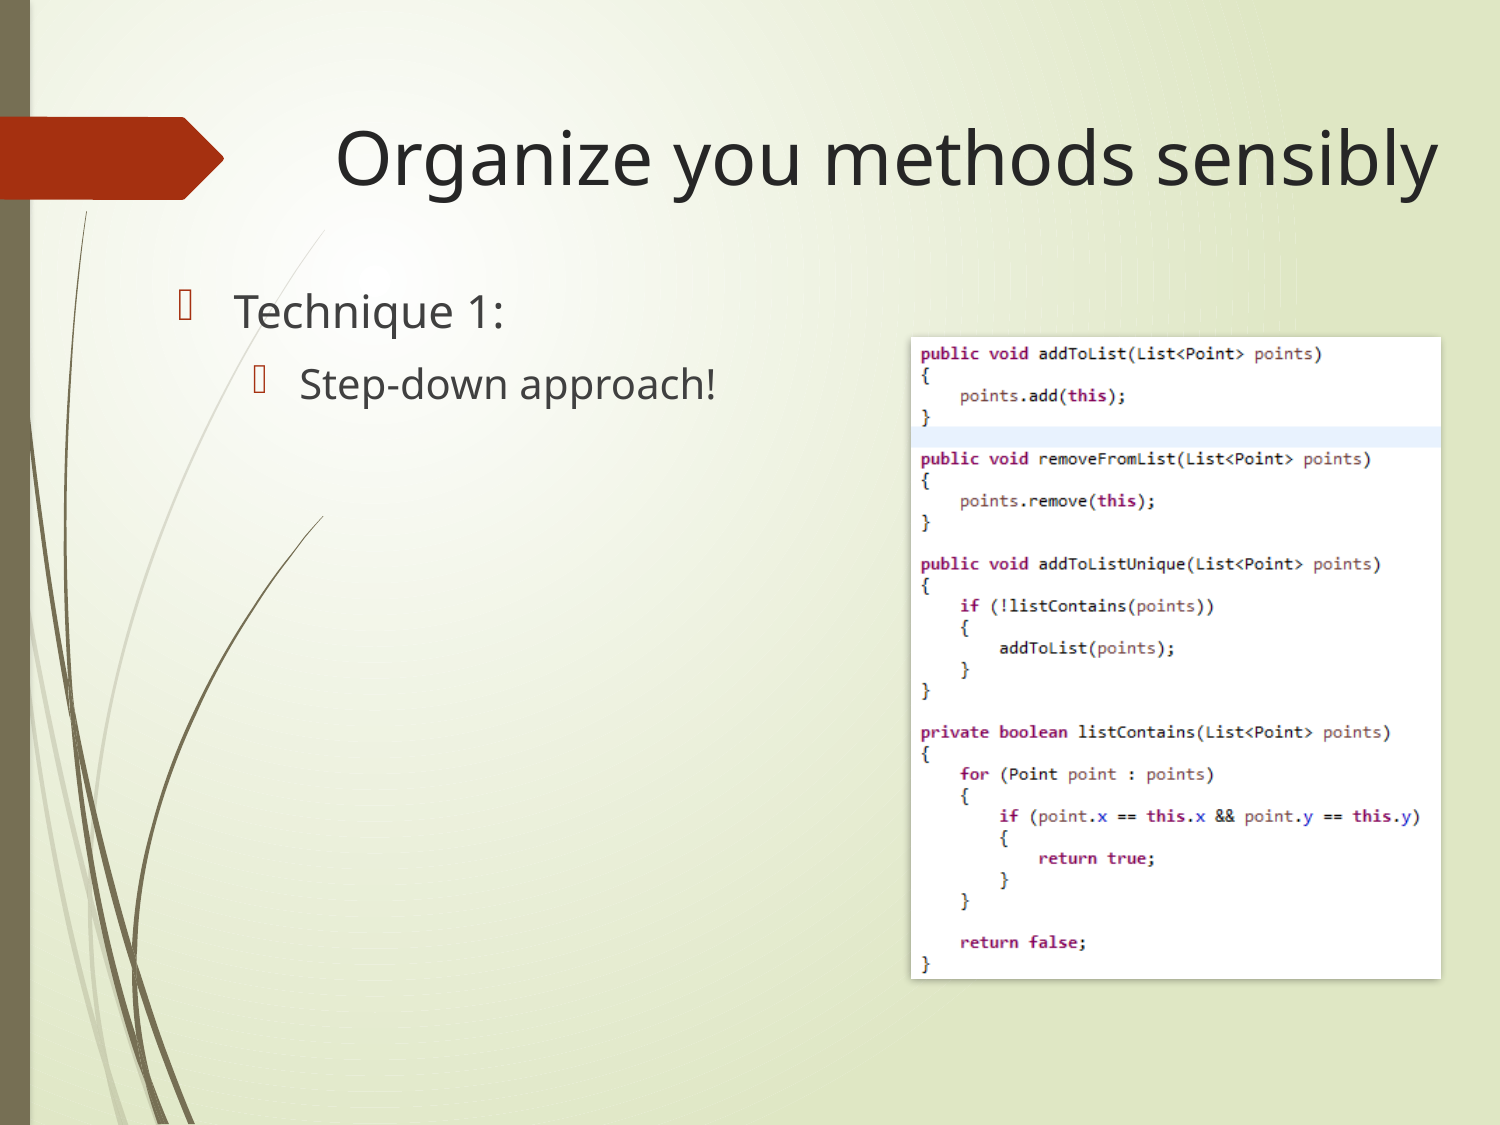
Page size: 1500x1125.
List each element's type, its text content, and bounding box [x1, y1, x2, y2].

picture [911, 337, 1441, 979]
list Technique 1: Step-down approach! [162, 275, 888, 1025]
title Organize you methods sensibly [319, 102, 1488, 313]
